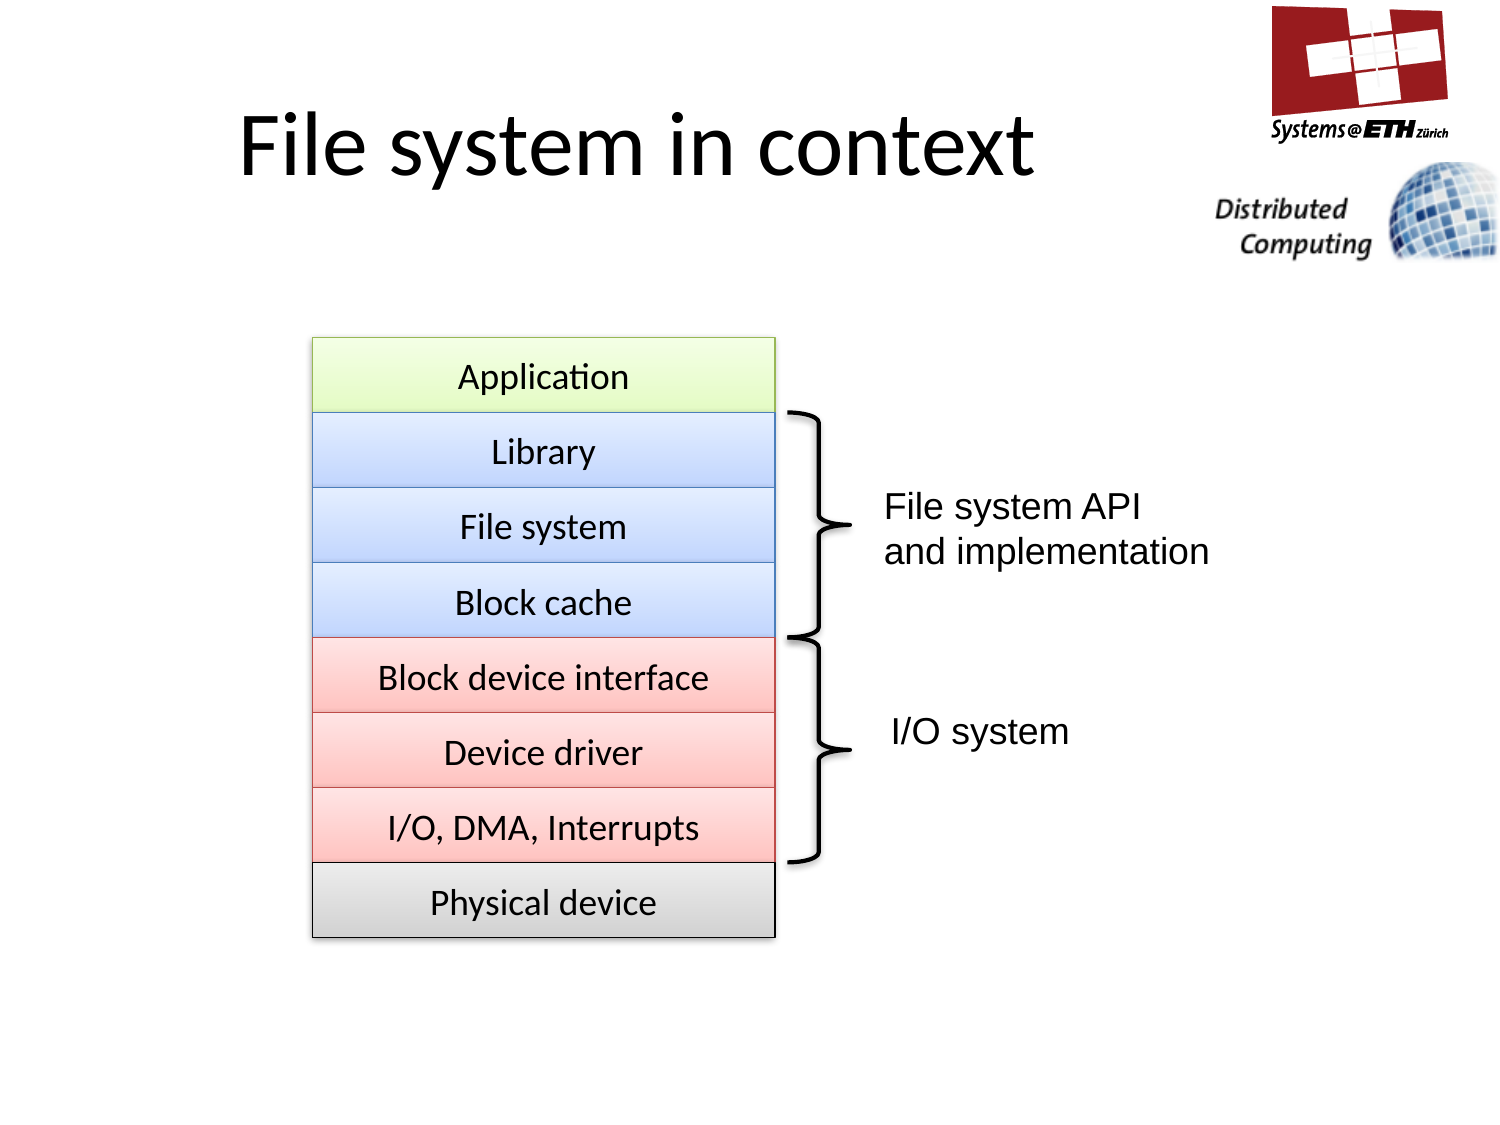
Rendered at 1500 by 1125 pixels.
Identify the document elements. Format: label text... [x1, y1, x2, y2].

text_box I/O, DMA, Interrupts [312, 787, 776, 862]
text_box [787, 410, 853, 637]
text_box Device driver [312, 712, 776, 787]
text_box Application [312, 337, 776, 412]
text_box File system API and implementation [868, 474, 1225, 580]
text_box Physical device [312, 862, 776, 938]
text_box Library [312, 412, 776, 487]
text_box File system [312, 487, 776, 562]
text_box Block cache [312, 562, 776, 637]
text_box Block device interface [312, 637, 776, 712]
text_box I/O system [875, 699, 1086, 760]
title File system in context [74, 44, 1201, 233]
text_box [787, 635, 853, 865]
picture [1215, 162, 1500, 263]
